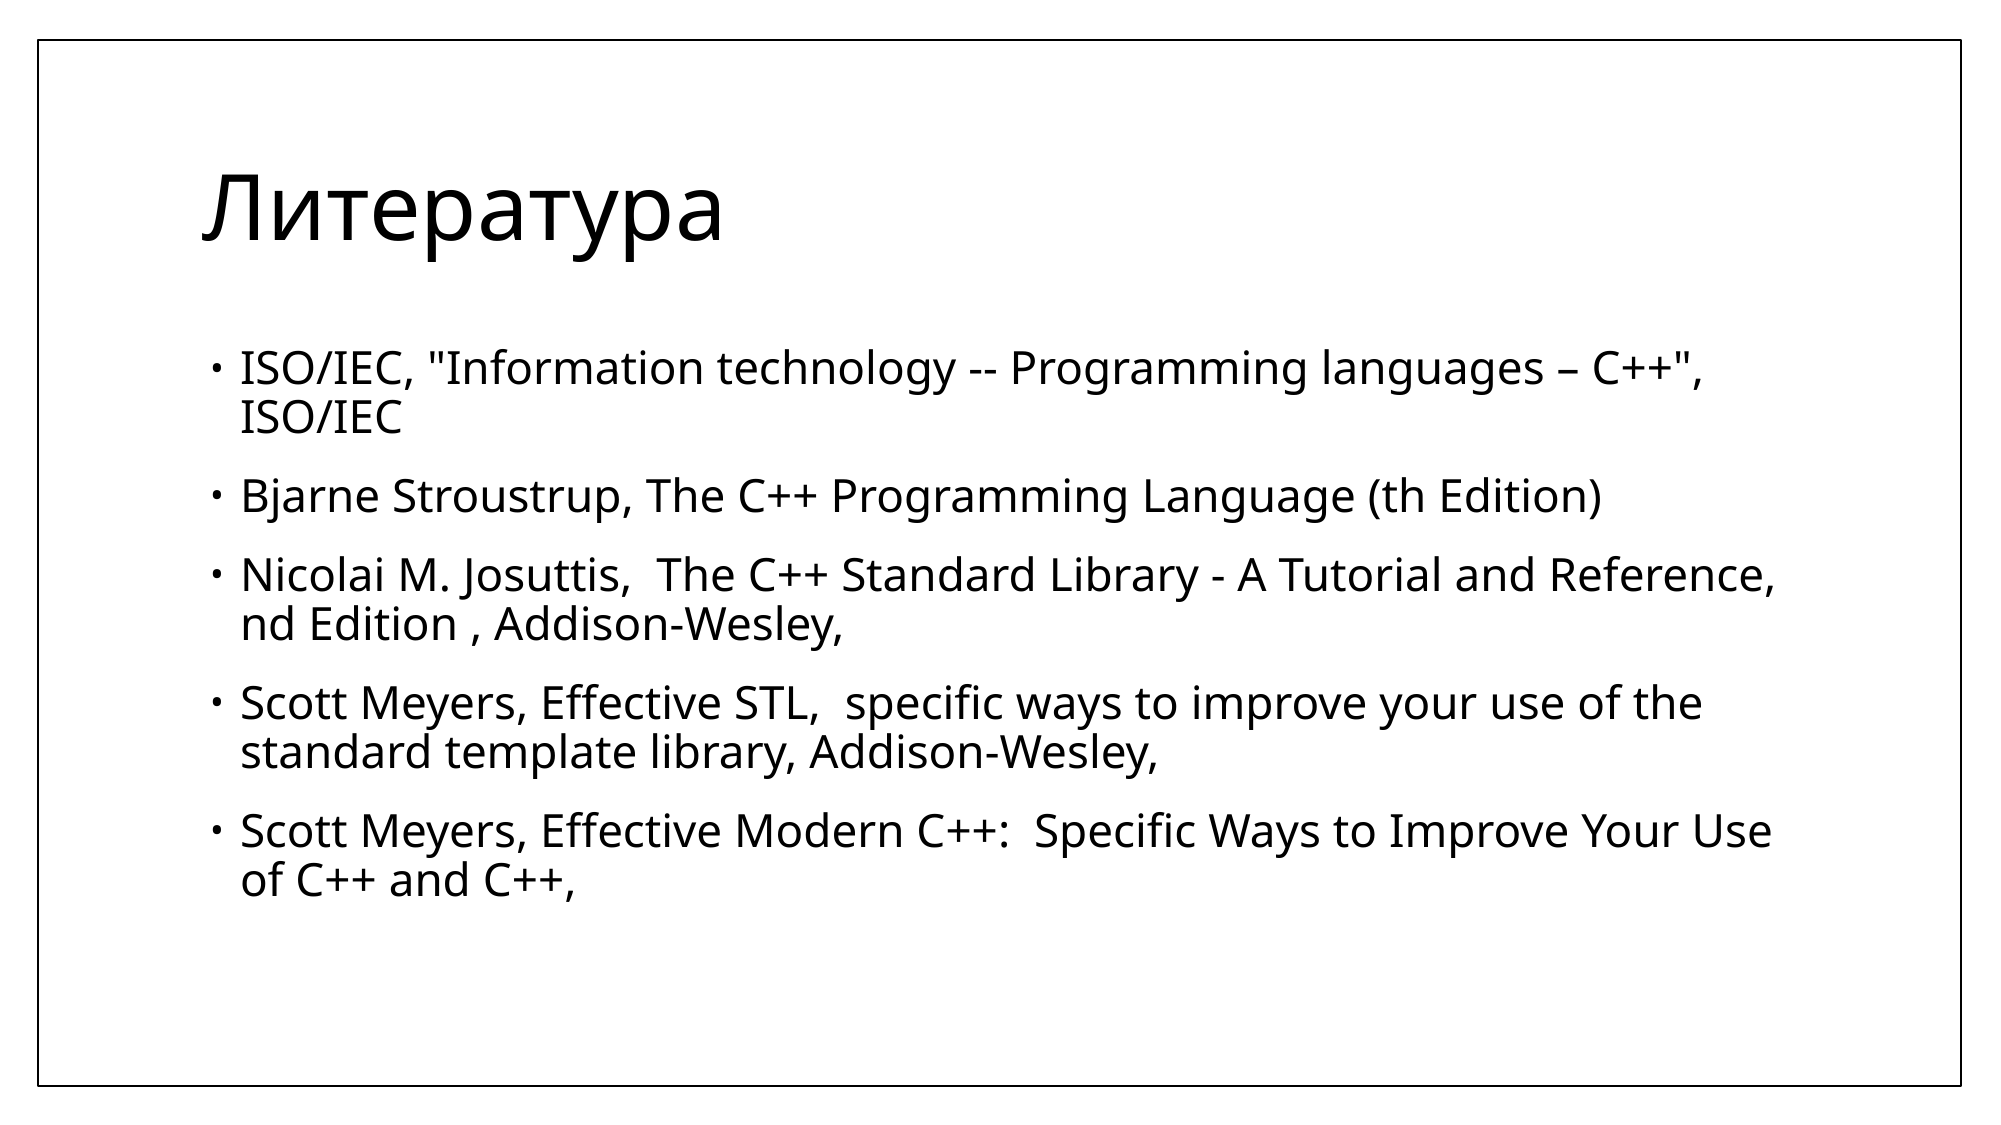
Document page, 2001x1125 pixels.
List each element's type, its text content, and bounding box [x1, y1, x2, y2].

title Литература [187, 99, 1808, 323]
